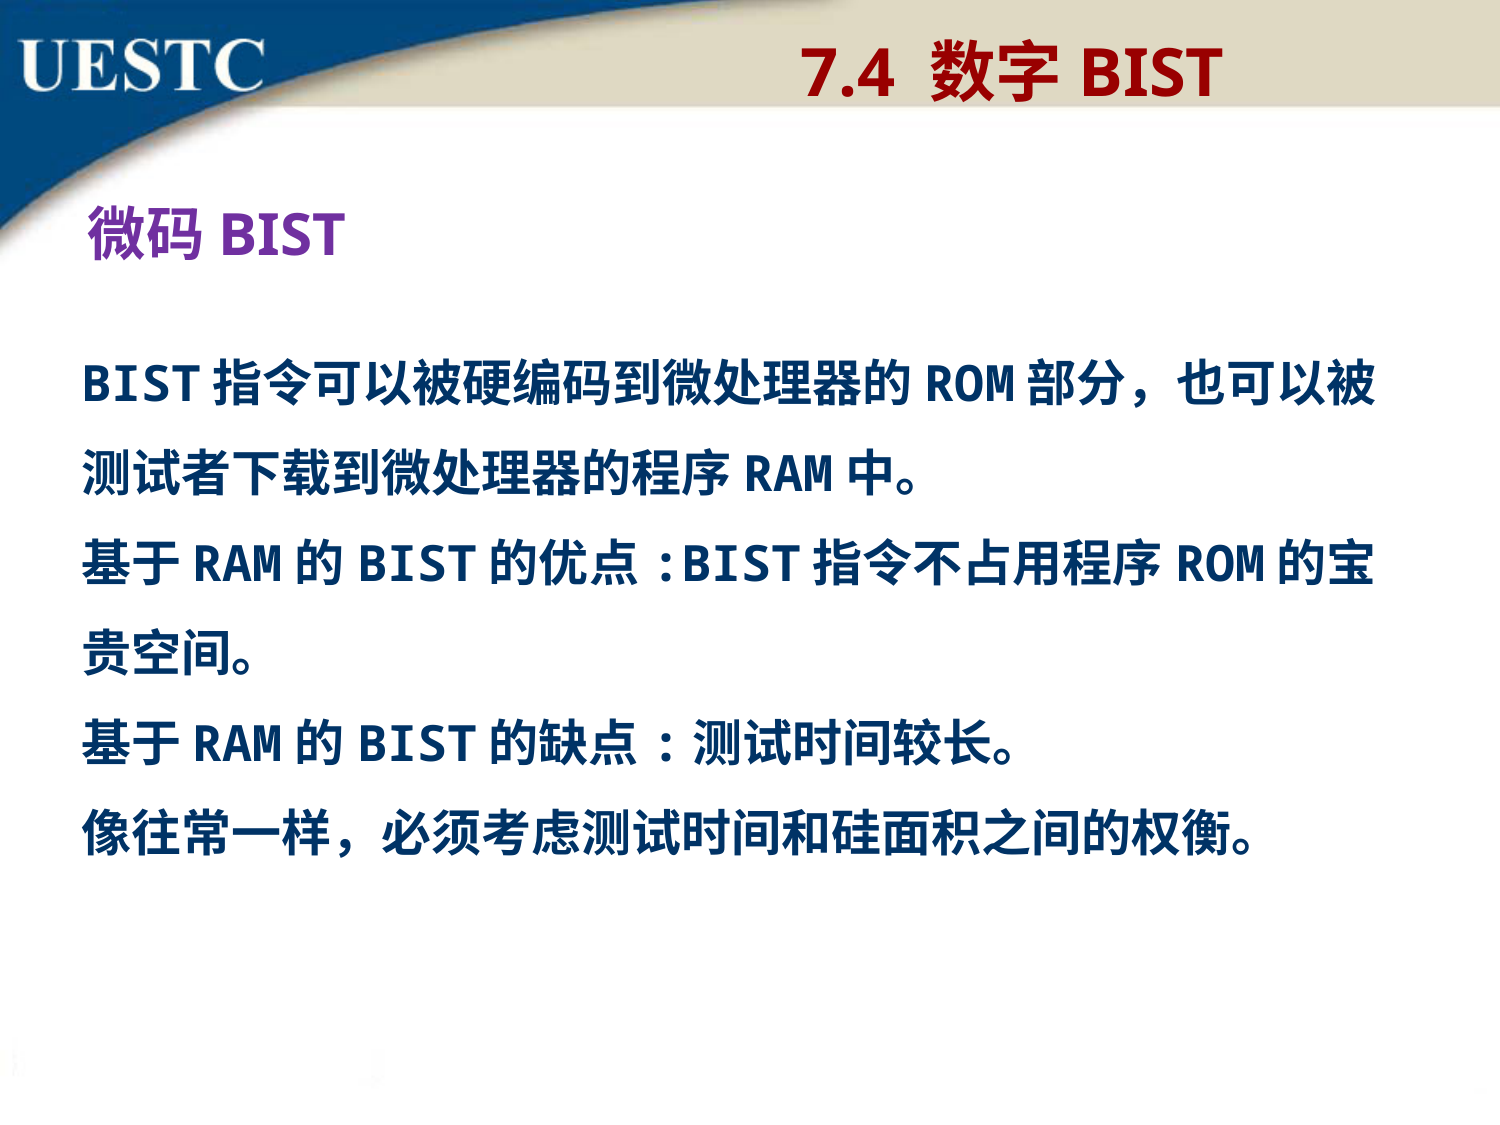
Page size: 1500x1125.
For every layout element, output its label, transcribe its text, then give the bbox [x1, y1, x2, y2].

text_box BIST指令可以被硬编码到微处理器的ROM部分，也可以被测试者下载到微处理器的程序RAM中。 基于RAM的BIST的优点:BIST指令不占用程序ROM的宝贵空间。 基于RAM的BIST的缺点:测试时间较长。 像往常一样，必须考虑测试时间和硅面积之间的权衡。 [66, 314, 1422, 870]
text_box 7.4 数字BIST [525, 4, 1500, 145]
picture [0, 0, 1500, 1125]
text_box 微码BIST [66, 183, 1242, 290]
